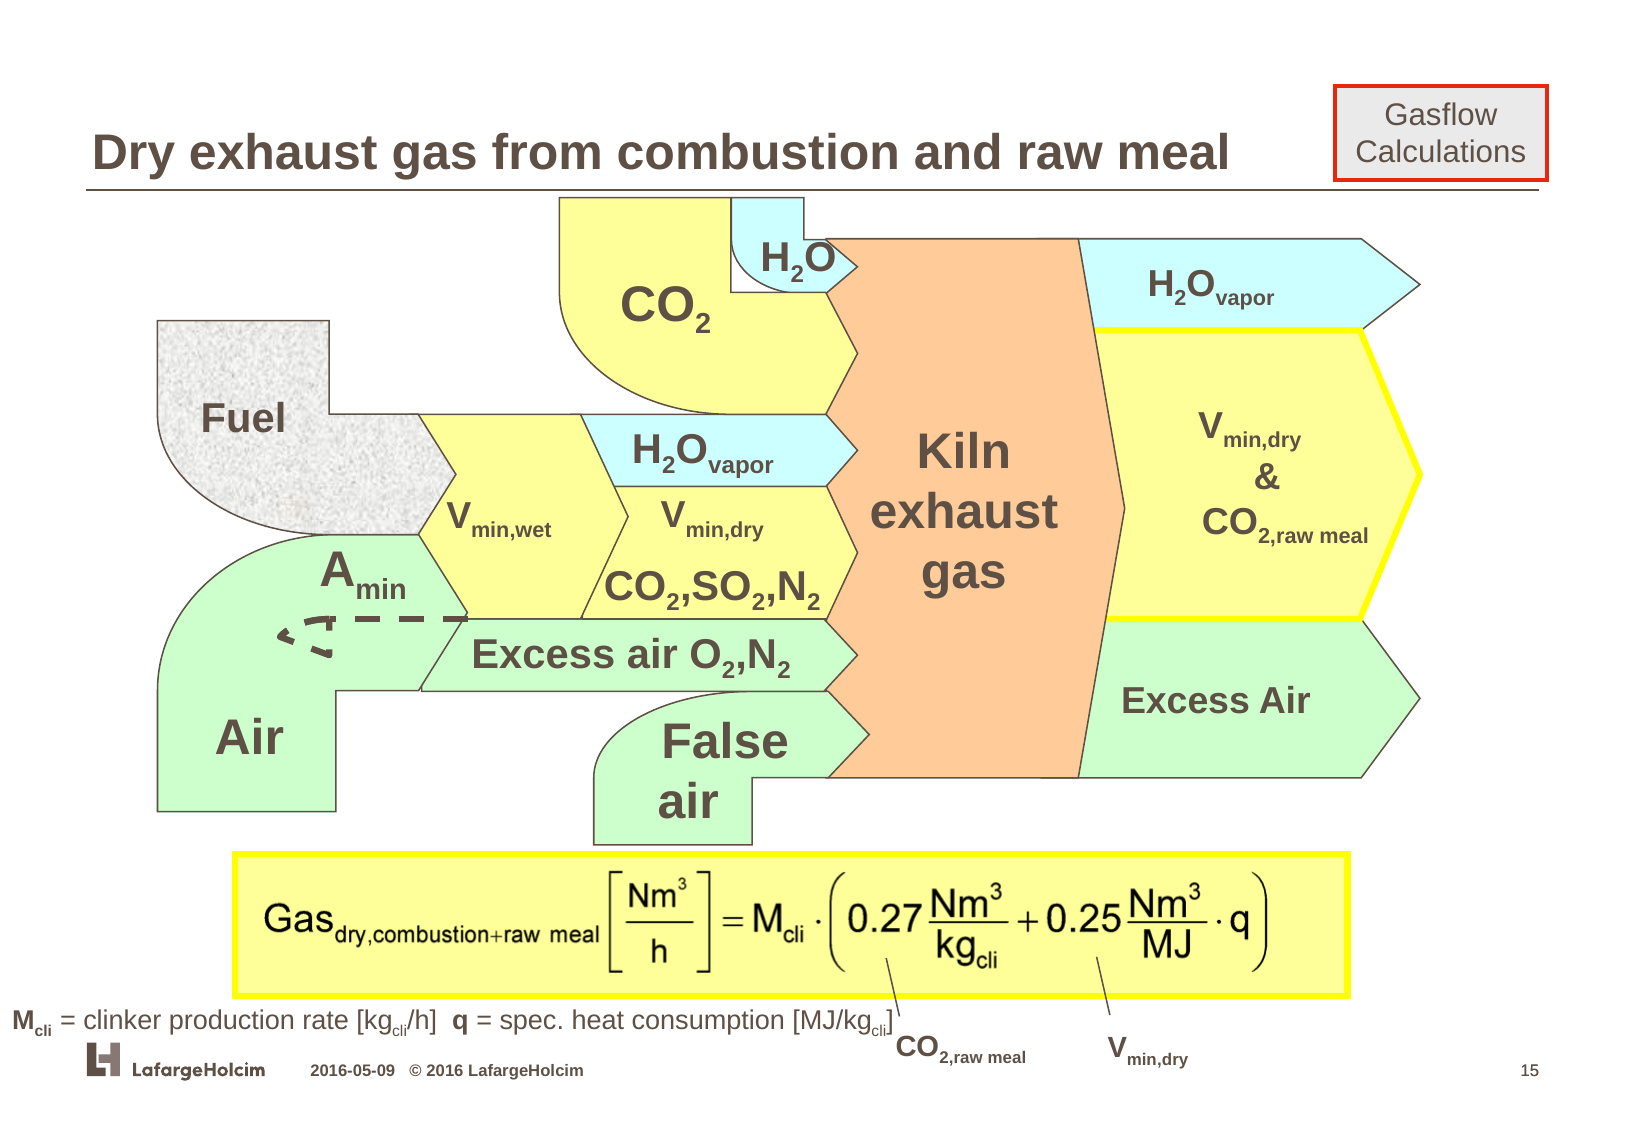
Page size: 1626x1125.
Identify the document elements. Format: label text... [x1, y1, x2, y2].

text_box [157, 533, 468, 812]
text_box Vmin,wet [462, 414, 629, 619]
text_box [559, 197, 858, 415]
text_box H2Ovapor [586, 423, 858, 487]
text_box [885, 957, 900, 1017]
text_box Excess air O2,N2 [472, 618, 858, 692]
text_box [157, 320, 457, 535]
text_box Vmin,dry CO2,SO2,N2 [582, 486, 858, 620]
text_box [593, 691, 870, 845]
footer 2016-05-09 © 2016 LafargeHolcim [310, 1052, 831, 1080]
text_box Dry exhaust gas from combustion and raw meal [91, 47, 1532, 177]
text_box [1096, 956, 1111, 1016]
picture [258, 863, 1275, 981]
text_box Gasflow Calculations [1334, 86, 1548, 181]
text_box CO2,raw meal [849, 1019, 1073, 1070]
text_box Mcli = clinker production rate [kgcli/h] q = spec. heat consumption [MJ/kgcli] [0, 999, 1018, 1093]
text_box Vmin,dry [1063, 1021, 1233, 1072]
slide_number 15 [1467, 1052, 1540, 1080]
text_box H2Ovapor [1079, 238, 1420, 331]
text_box Kiln exhaust gas [826, 238, 1125, 778]
text_box Excess Air [1079, 618, 1420, 778]
text_box Vmin,dry & CO2,raw meal [1095, 330, 1420, 619]
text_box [234, 853, 1348, 996]
